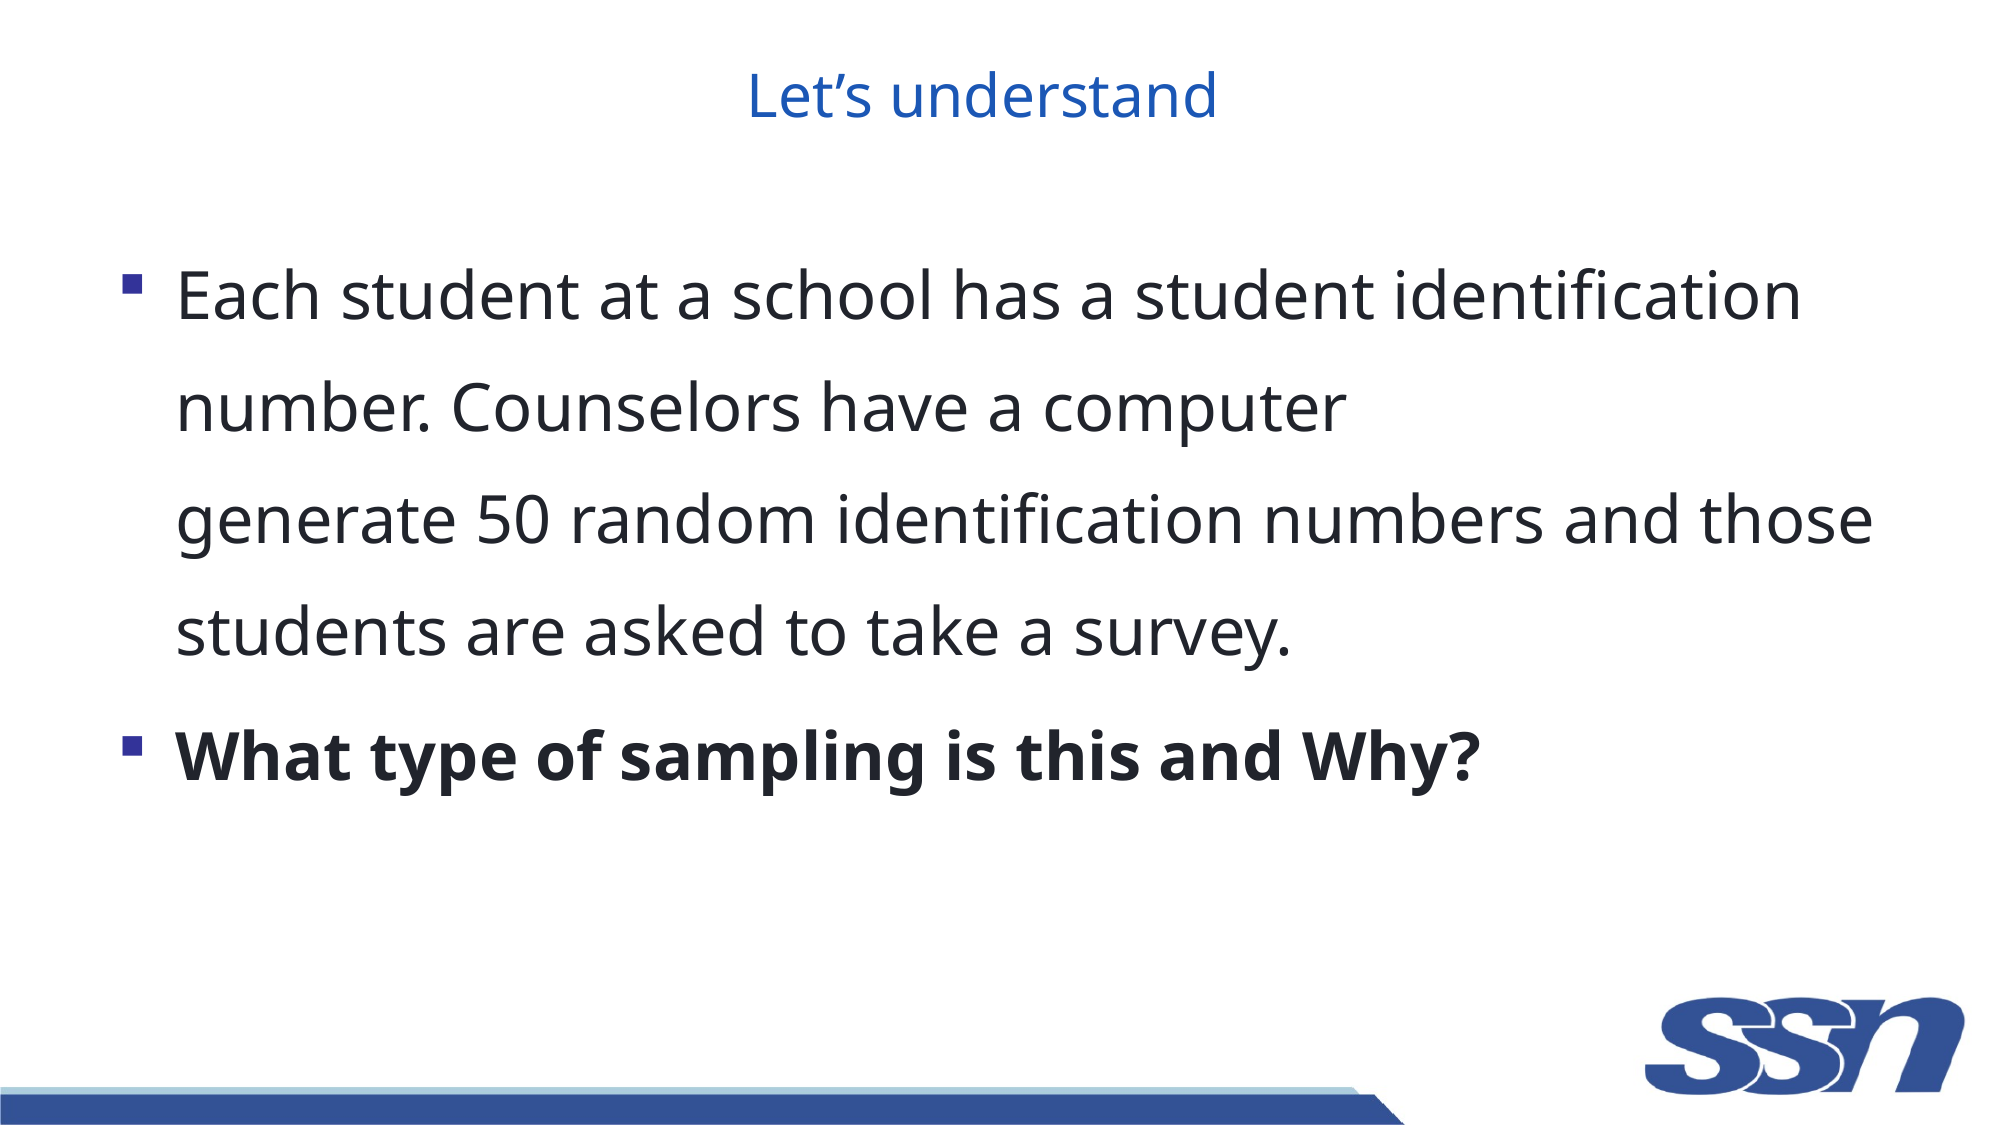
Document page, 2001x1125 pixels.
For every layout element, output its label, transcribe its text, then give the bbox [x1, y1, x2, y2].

picture [1625, 986, 1992, 1125]
list Each student at a school has a student identification number. Counselors have a computer generate 50 random identification numbers and those students are asked to take a survey. What type of sampling is this and Why? [99, 212, 1900, 1005]
picture [0, 962, 1467, 1125]
title Let’s understand [83, 37, 1884, 150]
